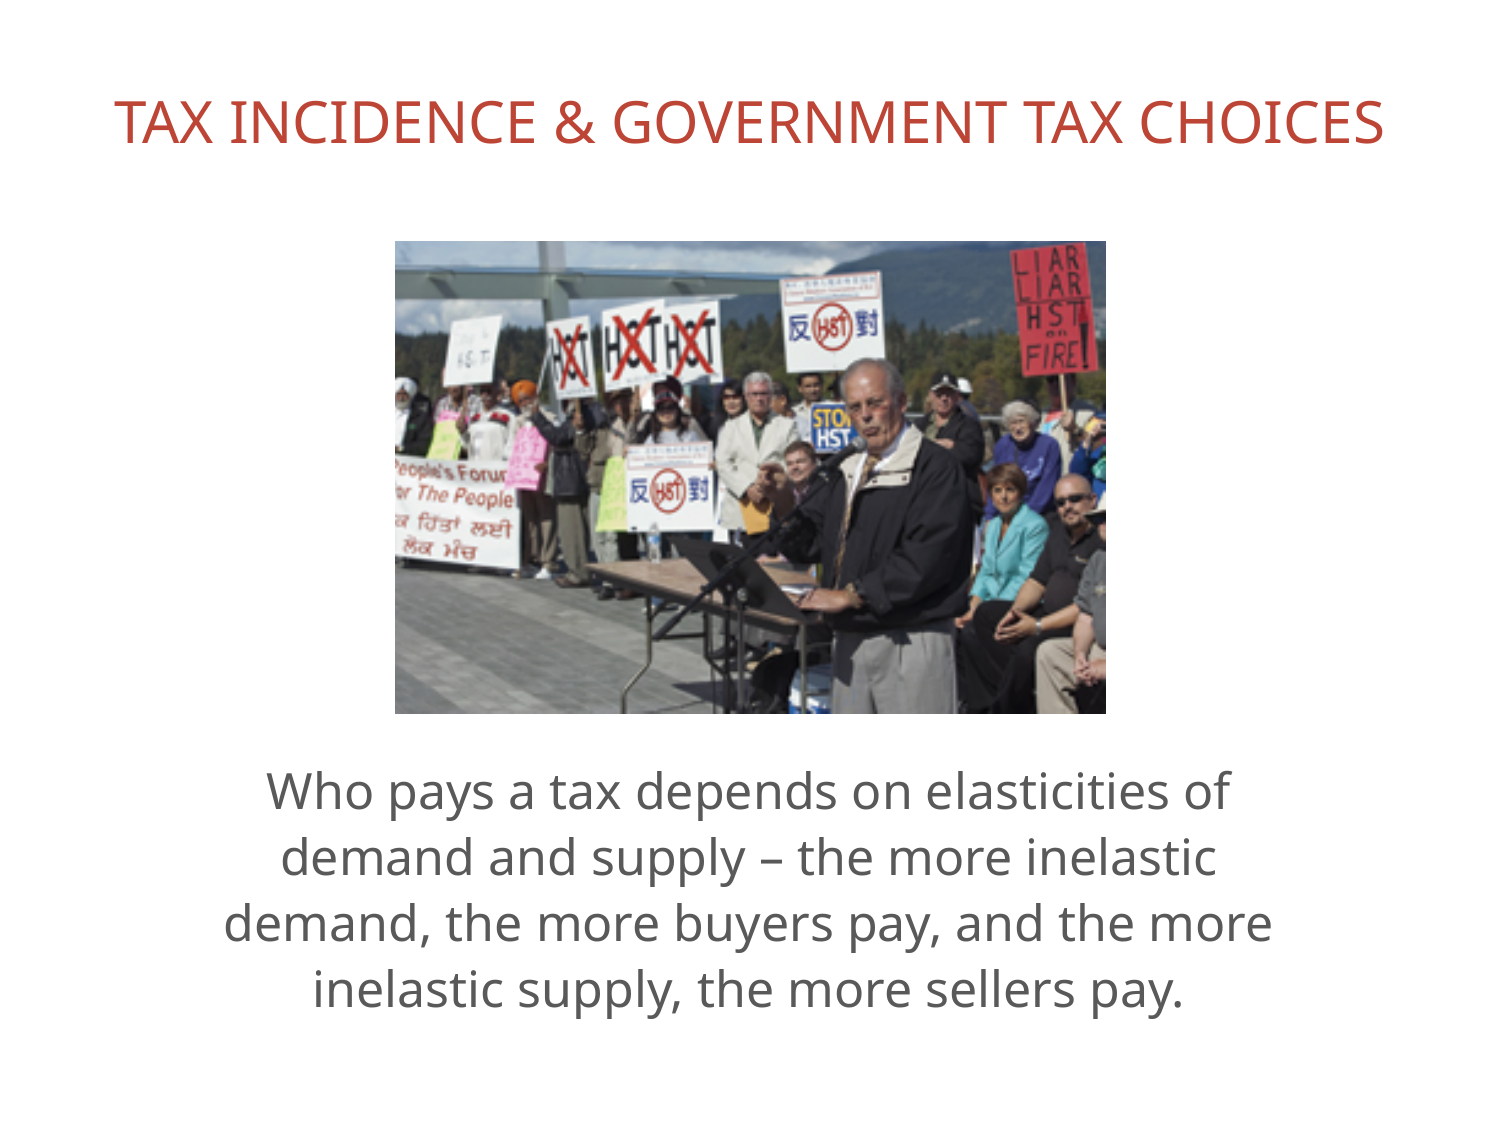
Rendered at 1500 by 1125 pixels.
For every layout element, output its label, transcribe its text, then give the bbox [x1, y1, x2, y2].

title TAX INCIDENCE & GOVERNMENT TAX CHOICES [0, 0, 1500, 241]
subtitle Who pays a tax depends on elasticities of demand and supply – the more inelastic demand, the more buyers pay, and the more inelastic supply, the more sellers pay. [187, 745, 1311, 1125]
picture [395, 241, 1106, 715]
